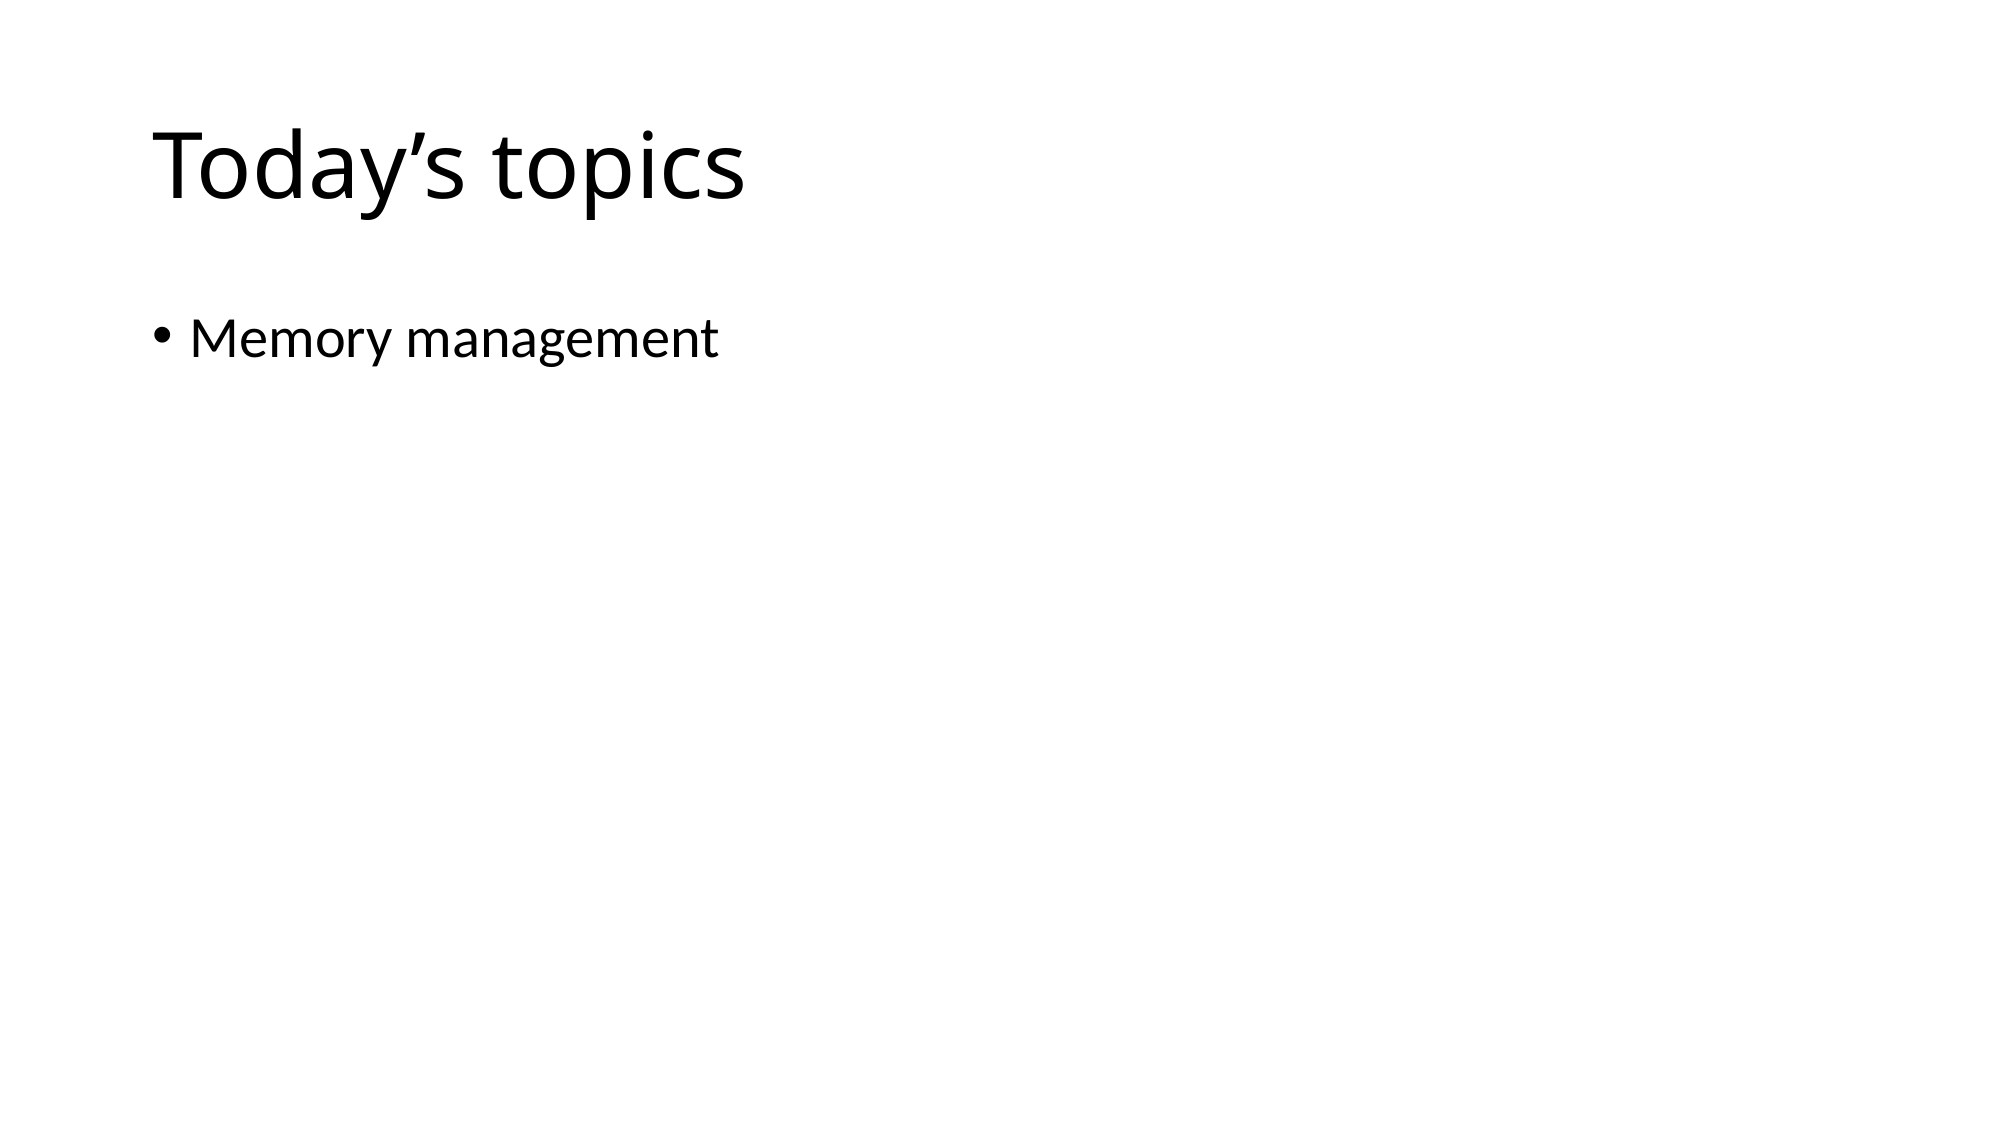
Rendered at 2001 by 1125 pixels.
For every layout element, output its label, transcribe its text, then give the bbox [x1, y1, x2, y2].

title Today’s topics [137, 59, 1863, 278]
list Memory management [137, 299, 1863, 1014]
